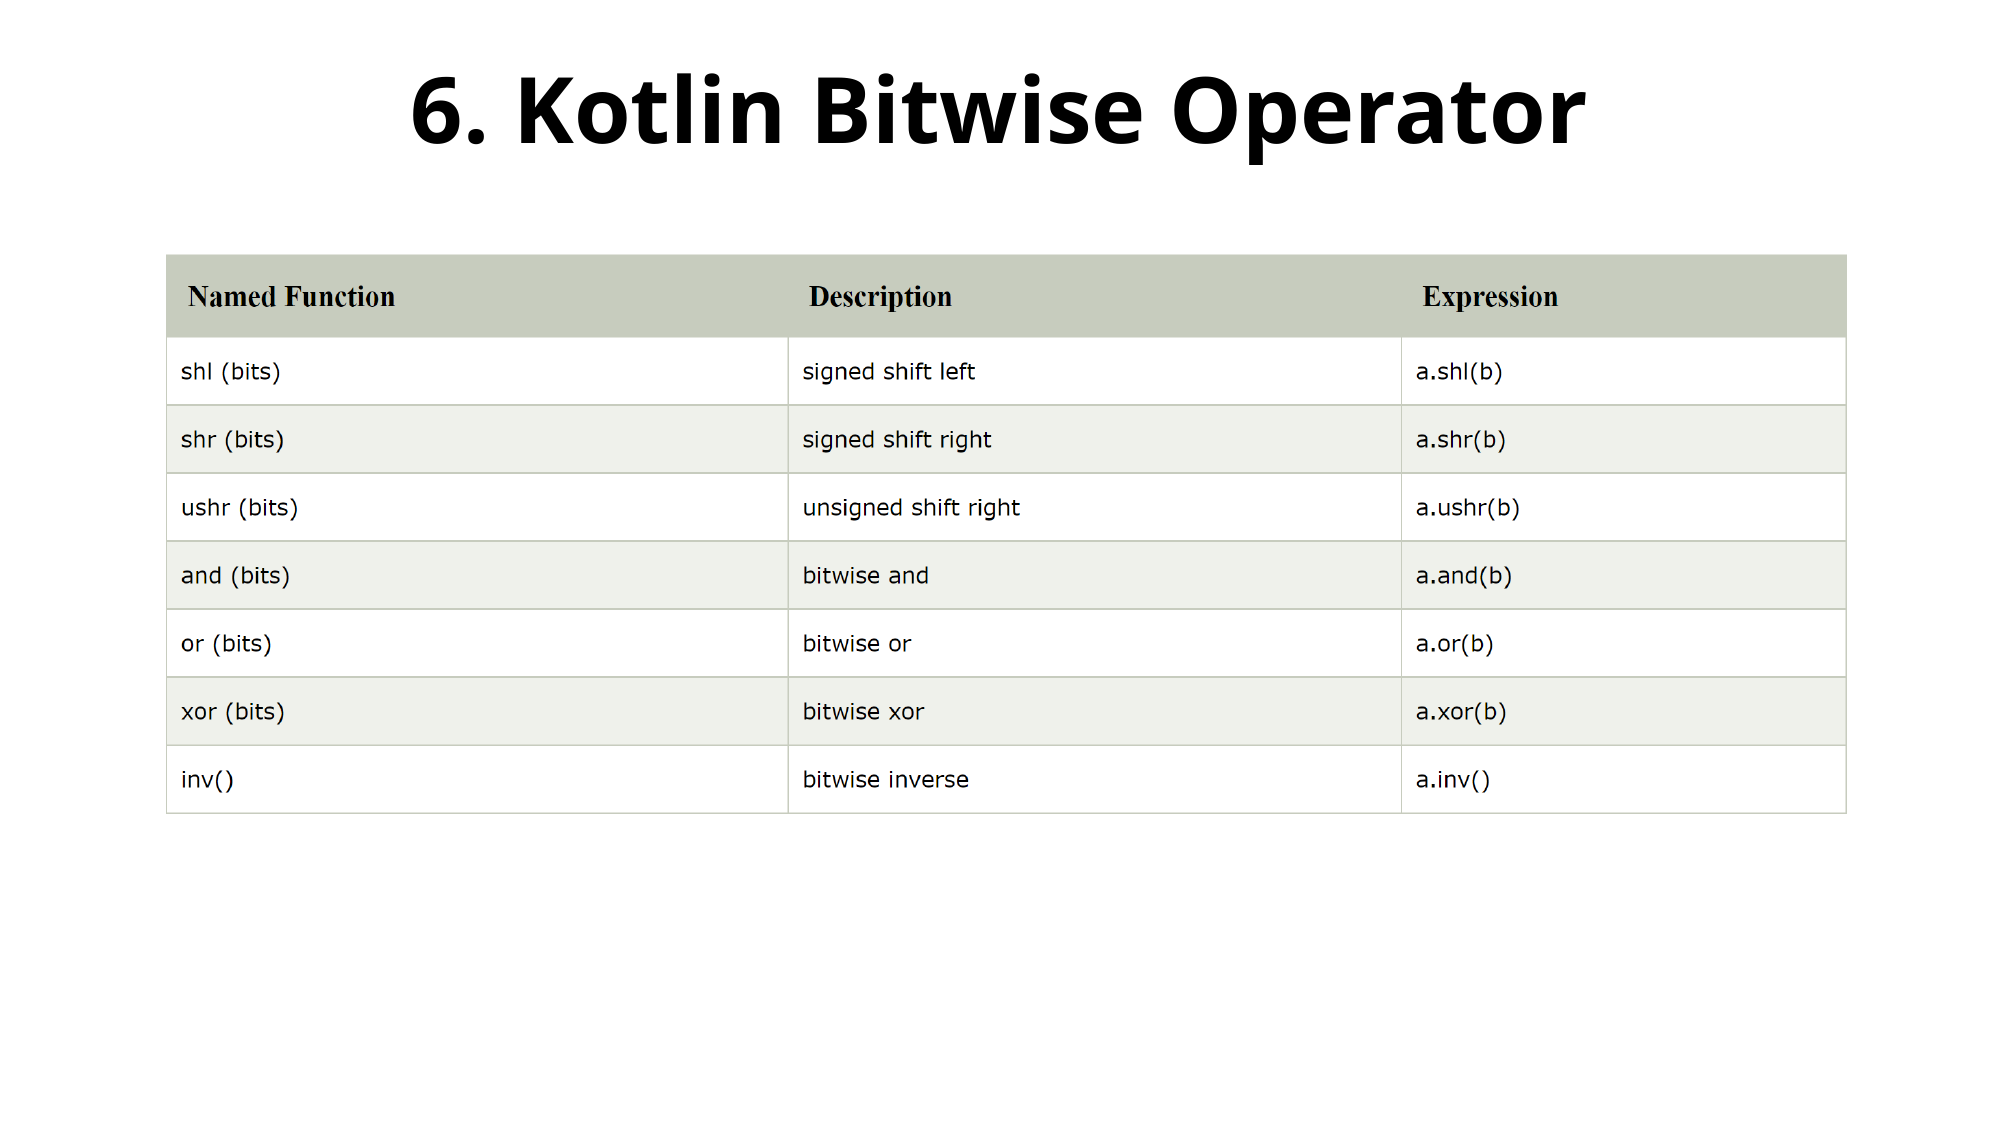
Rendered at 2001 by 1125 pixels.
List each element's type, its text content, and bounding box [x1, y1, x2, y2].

title 6. Kotlin Bitwise Operator [137, 59, 1863, 278]
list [158, 248, 1863, 834]
